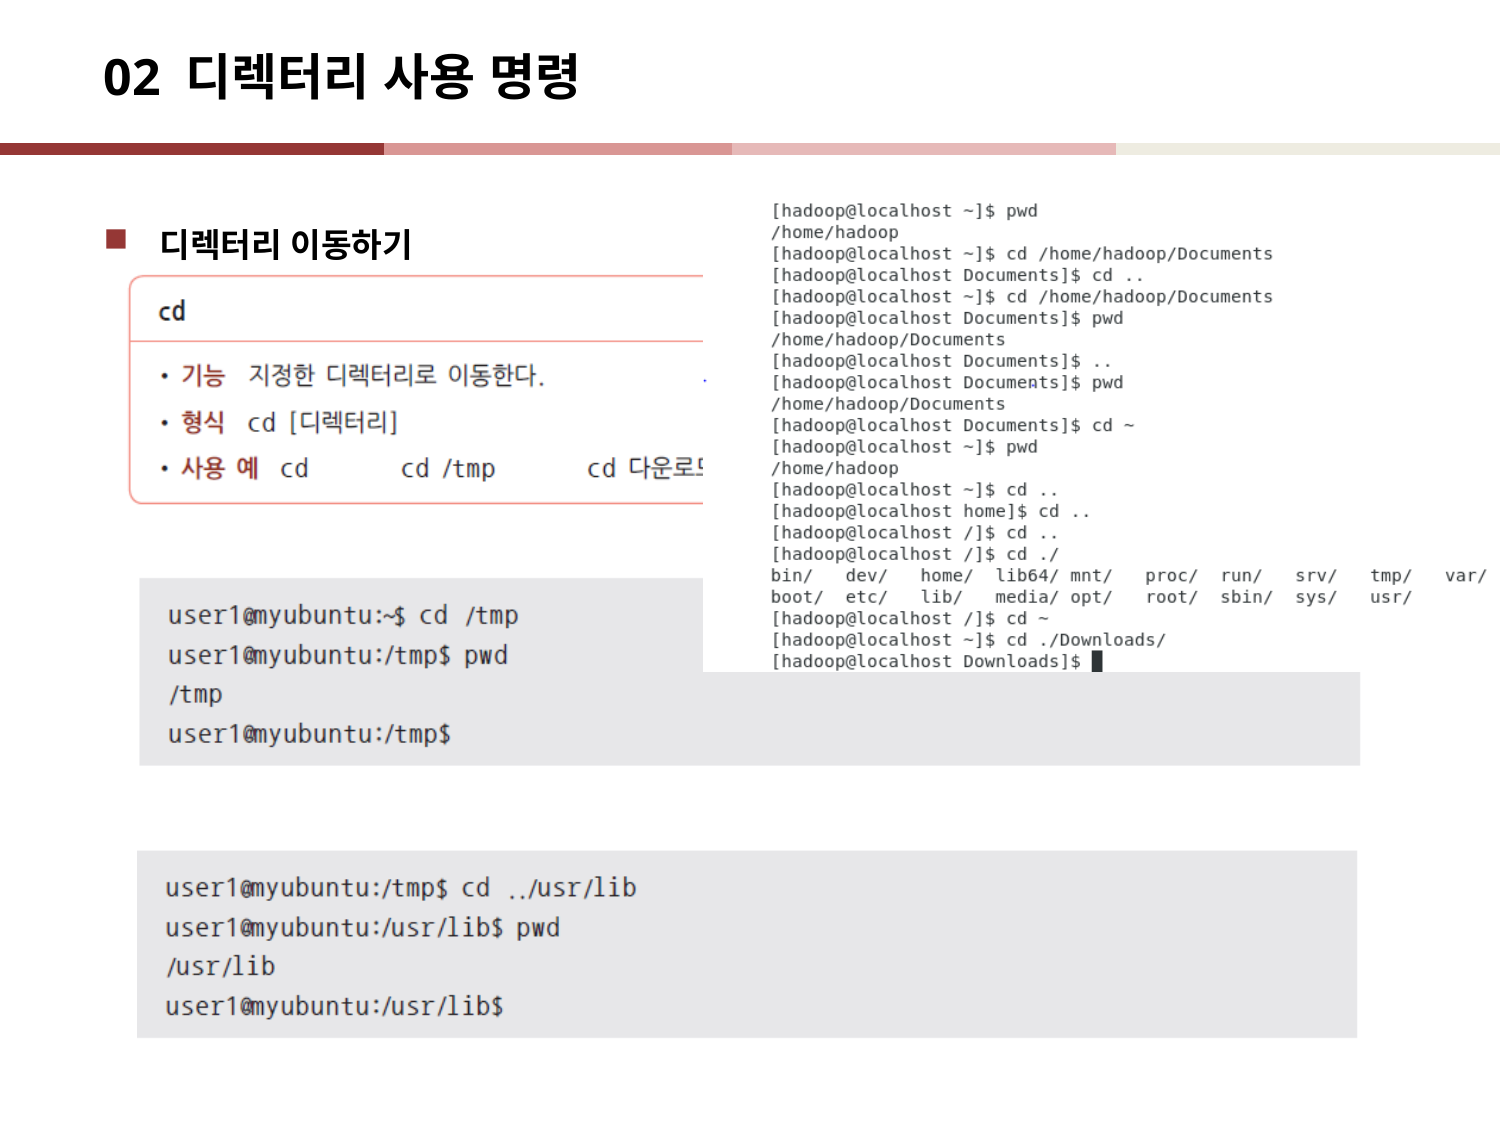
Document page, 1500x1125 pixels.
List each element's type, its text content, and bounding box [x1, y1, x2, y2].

title 02 디렉터리 사용 명령 [88, 30, 1330, 121]
list 디렉터리 이동하기 절대 경로명으로 이동할 디렉터리 지정 상대 경로명으로 이동할 디렉터리 지정 [88, 196, 1436, 1083]
picture [136, 848, 1364, 1041]
picture [125, 200, 1500, 773]
